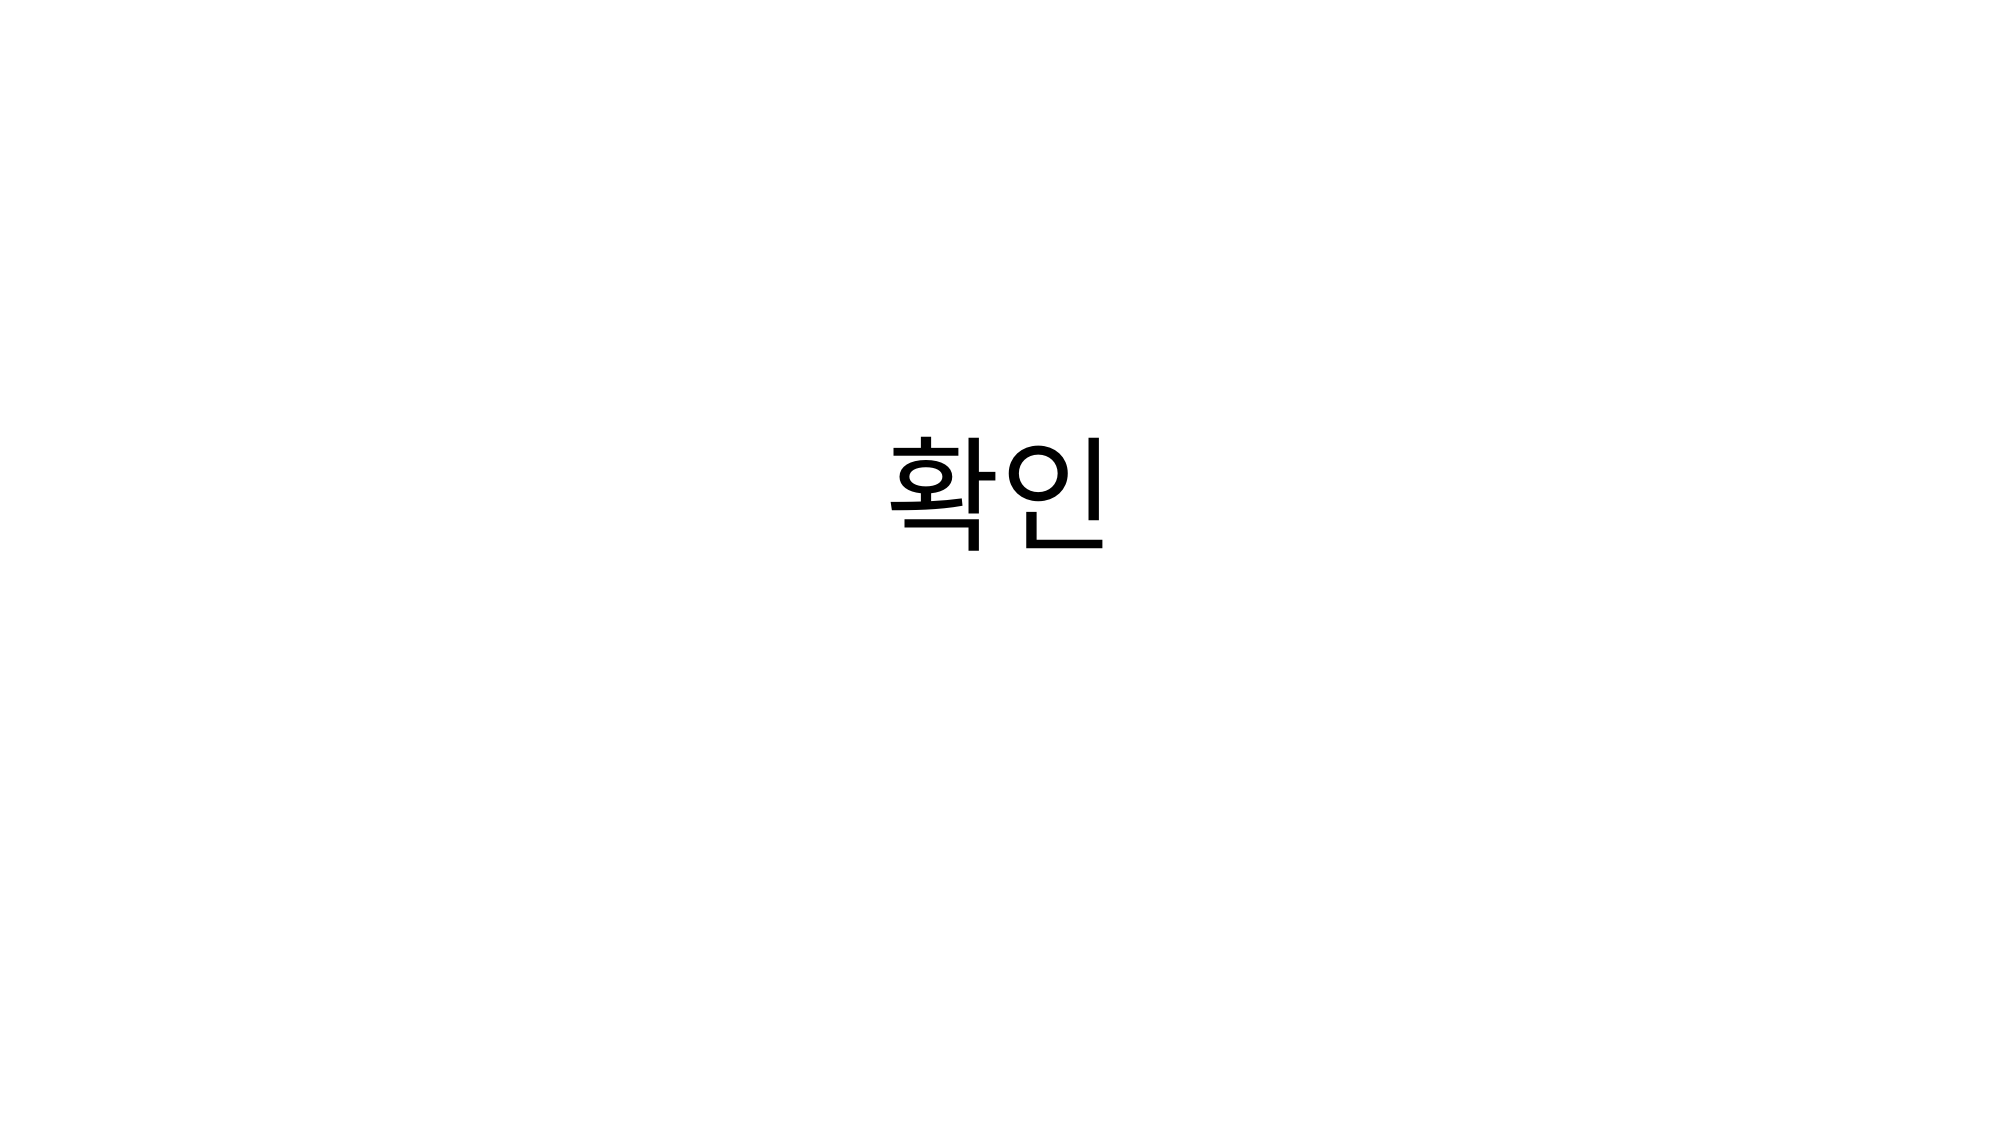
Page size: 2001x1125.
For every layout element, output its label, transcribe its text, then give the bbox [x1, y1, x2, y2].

title 확인 [249, 184, 1750, 576]
